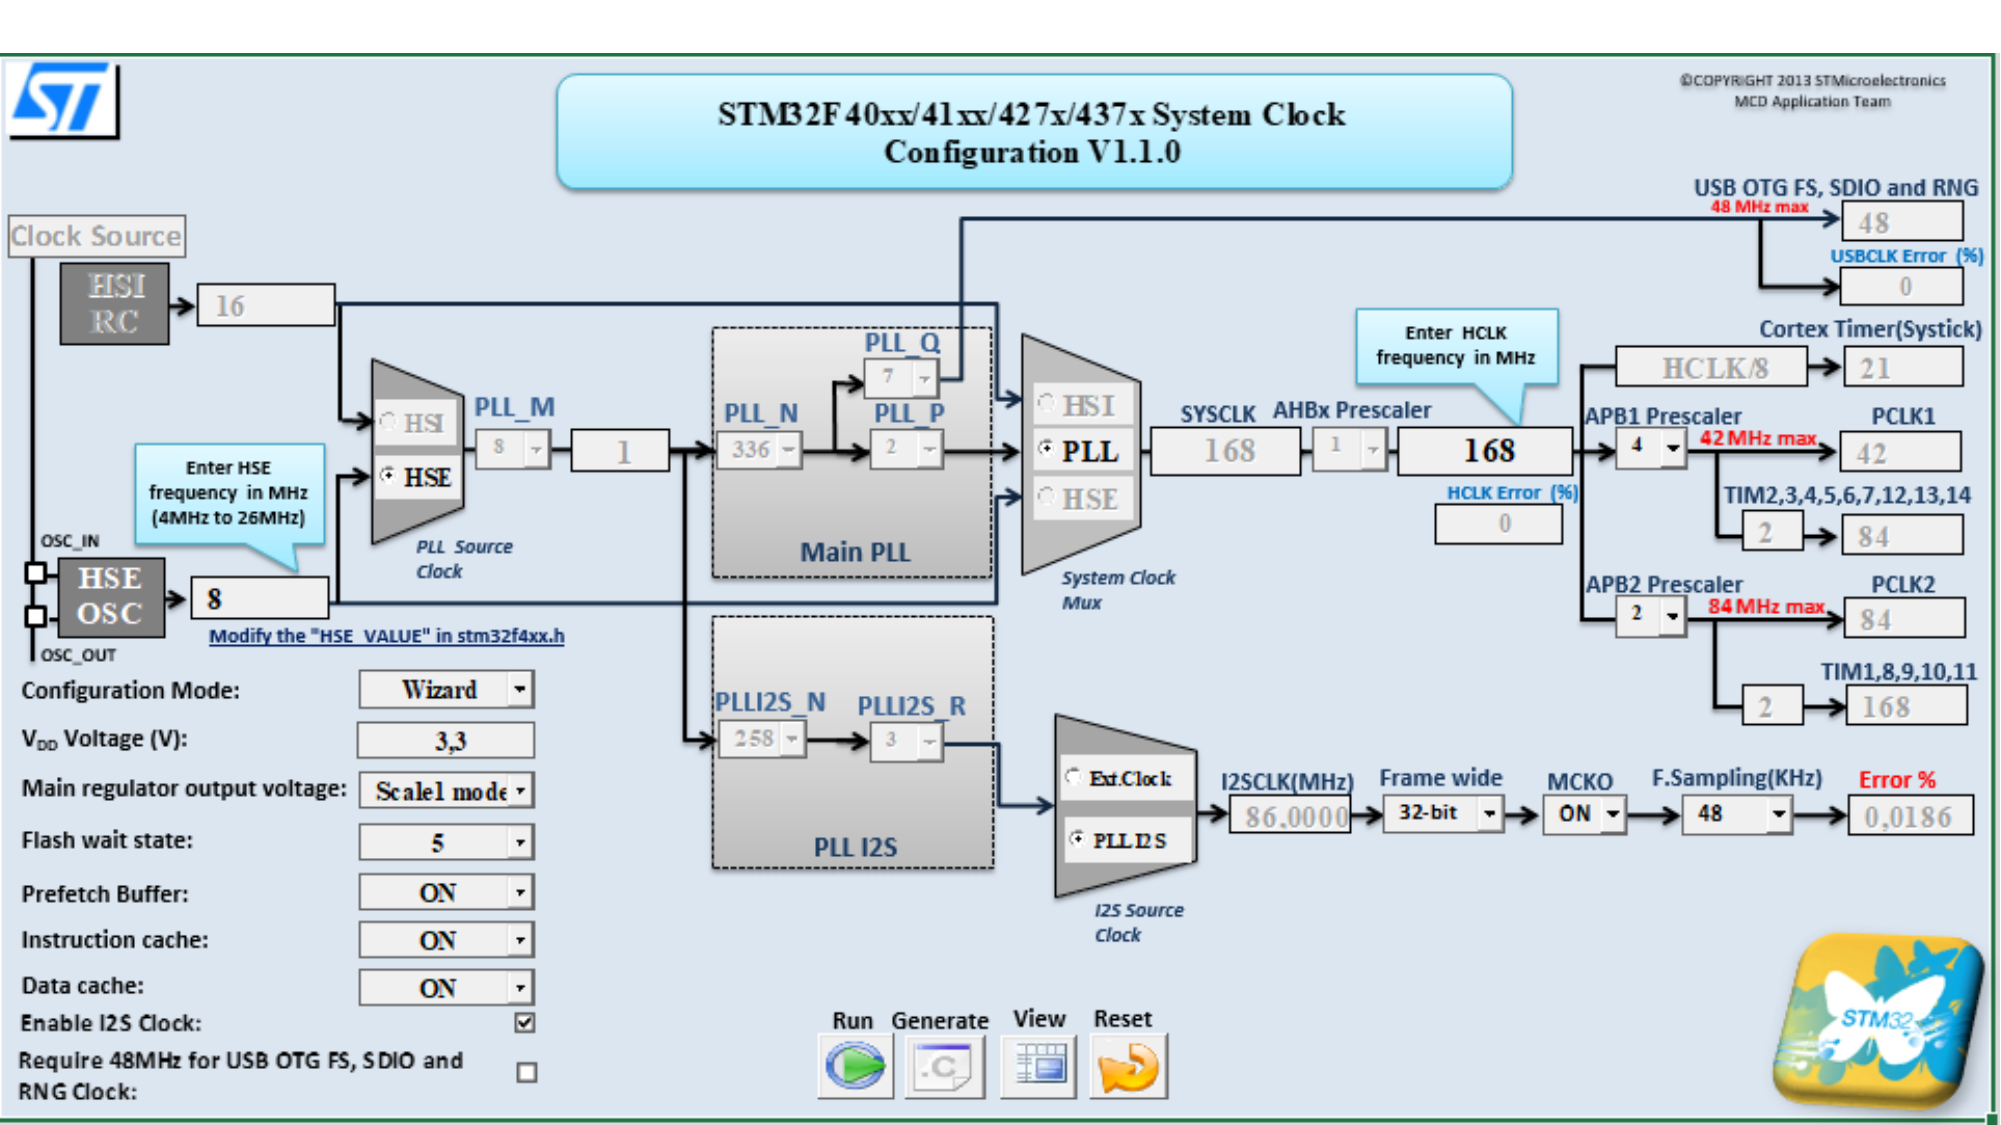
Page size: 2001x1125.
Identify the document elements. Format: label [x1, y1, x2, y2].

list [0, 53, 2000, 1125]
